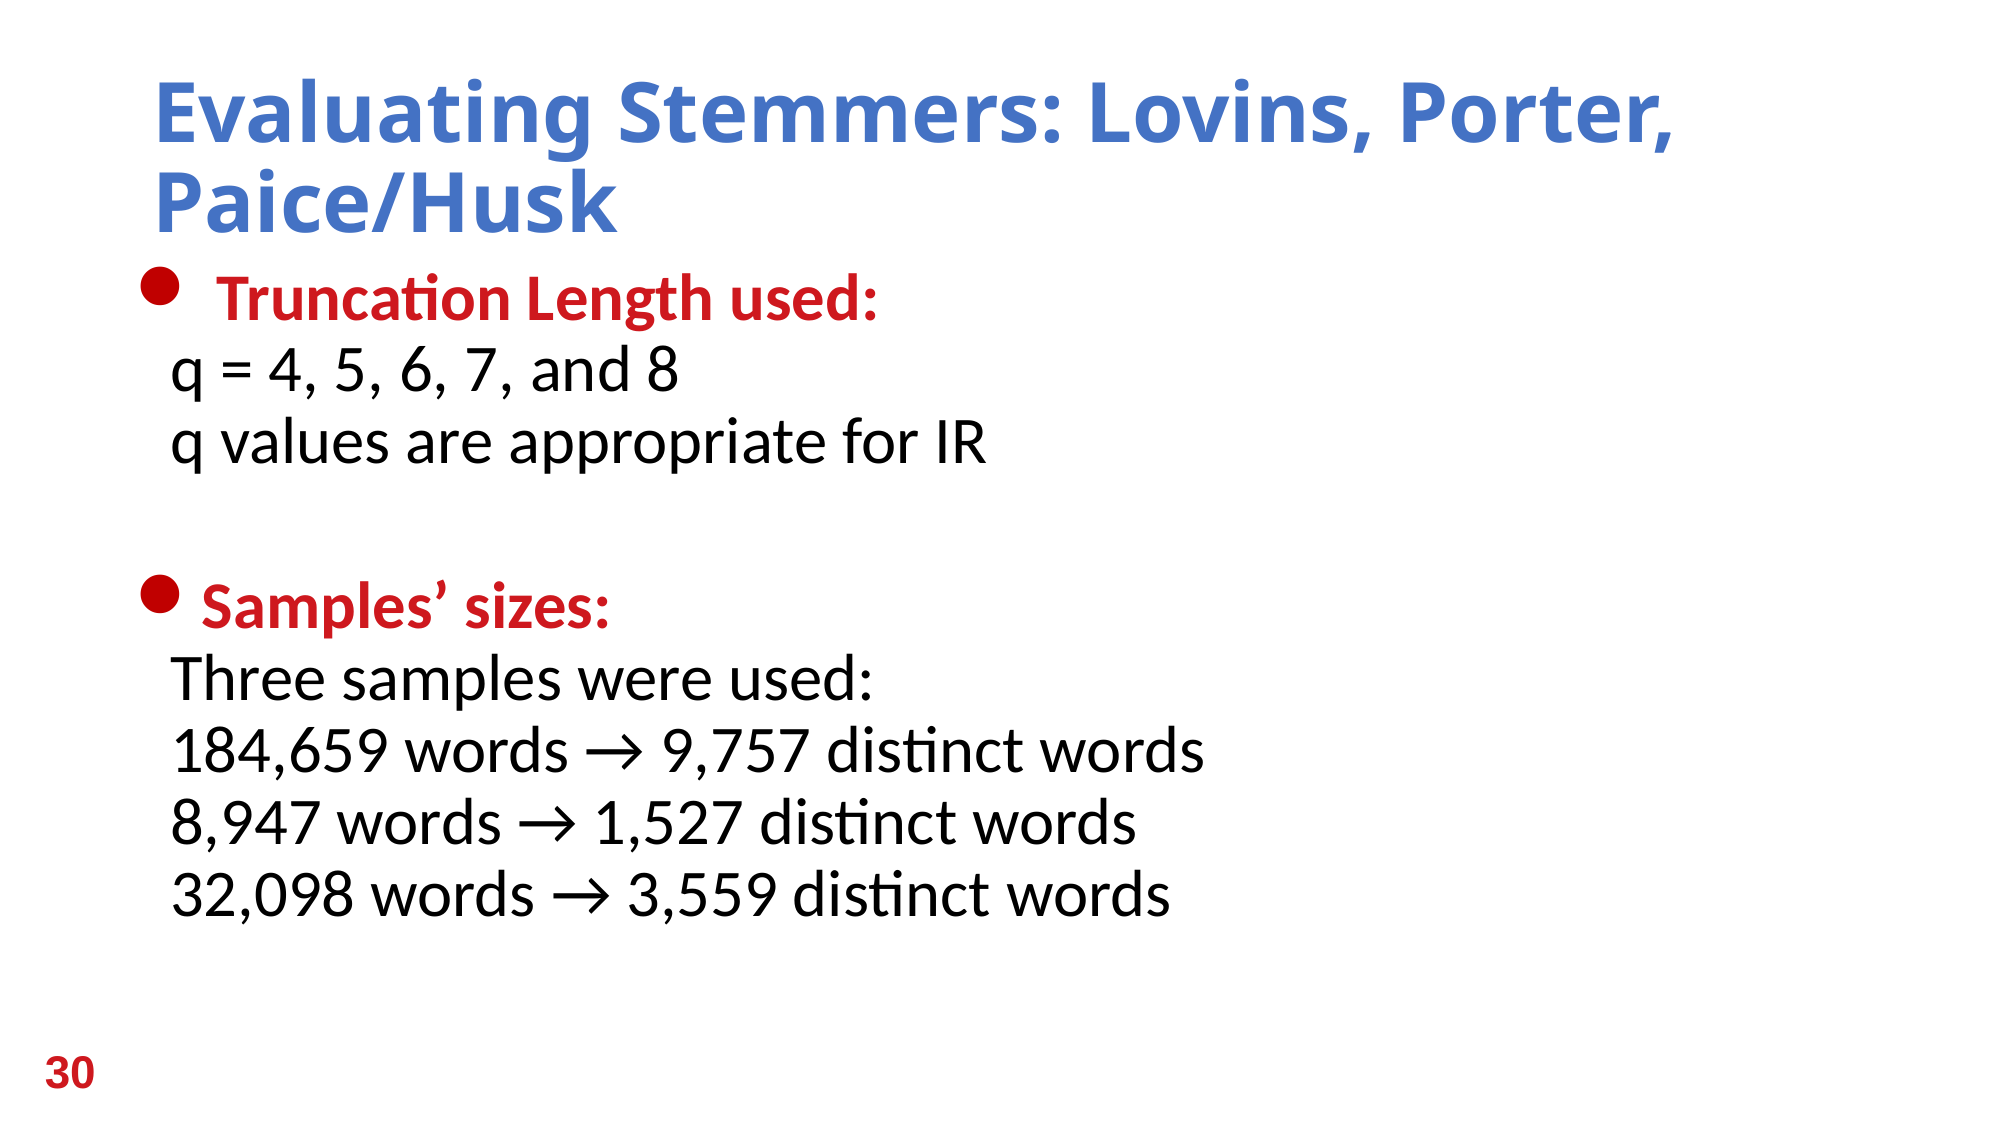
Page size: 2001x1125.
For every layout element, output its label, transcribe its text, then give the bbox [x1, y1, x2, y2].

text_box Evaluating Stemmers: Lovins, Porter, Paice/Husk [137, 45, 1863, 254]
text_box 30 [29, 1035, 120, 1111]
text_box Truncation Length used: q = 4, 5, 6, 7, and 8 q values are appropriate for IR Samples’ sizes: Three samples were used: 184,659 words → 9,757 distinct words 8,947 words → 1,527 distinct words 32,098 words → 3,559 distinct words [120, 254, 1935, 1095]
